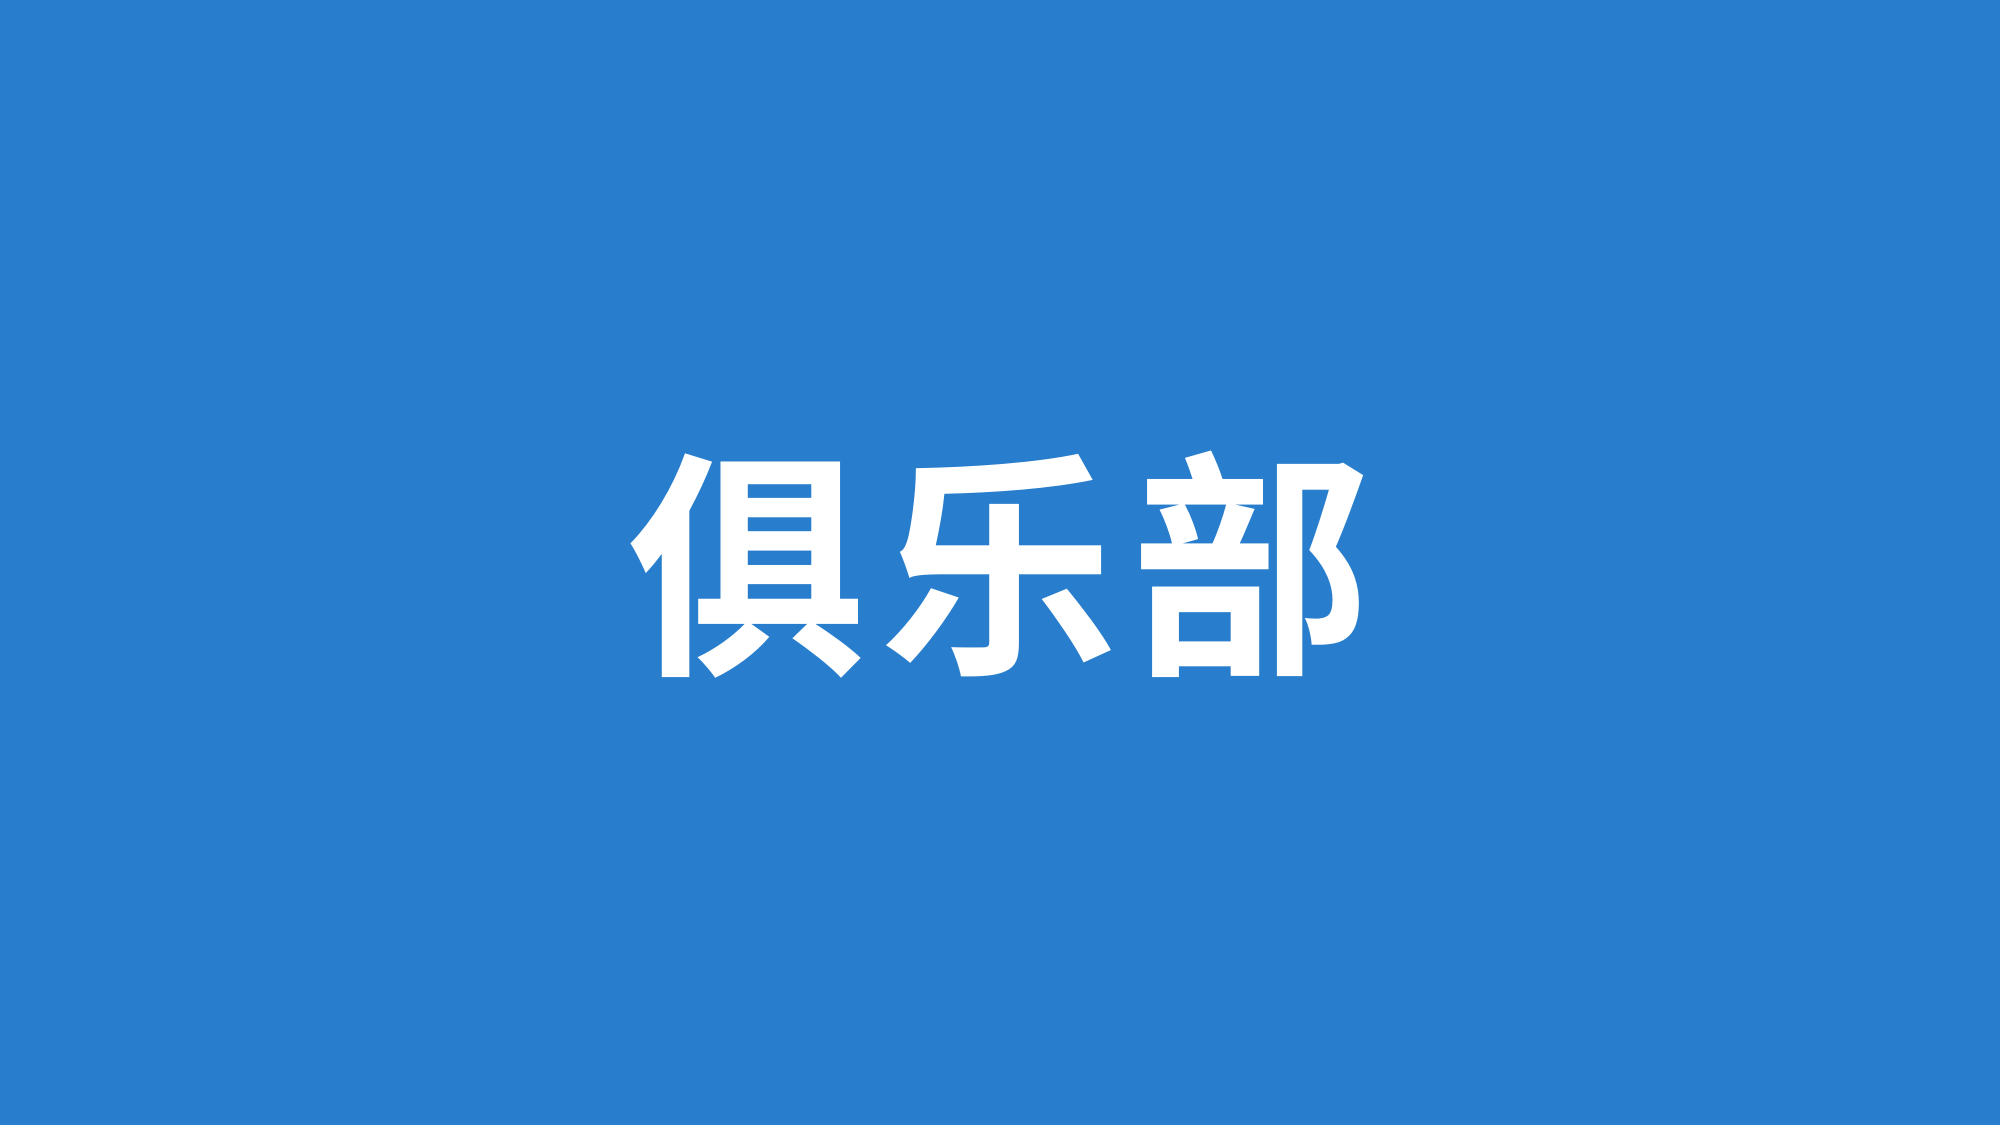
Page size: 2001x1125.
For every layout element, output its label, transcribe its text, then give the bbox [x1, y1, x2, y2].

text_box 俱乐部 [501, 409, 1499, 712]
